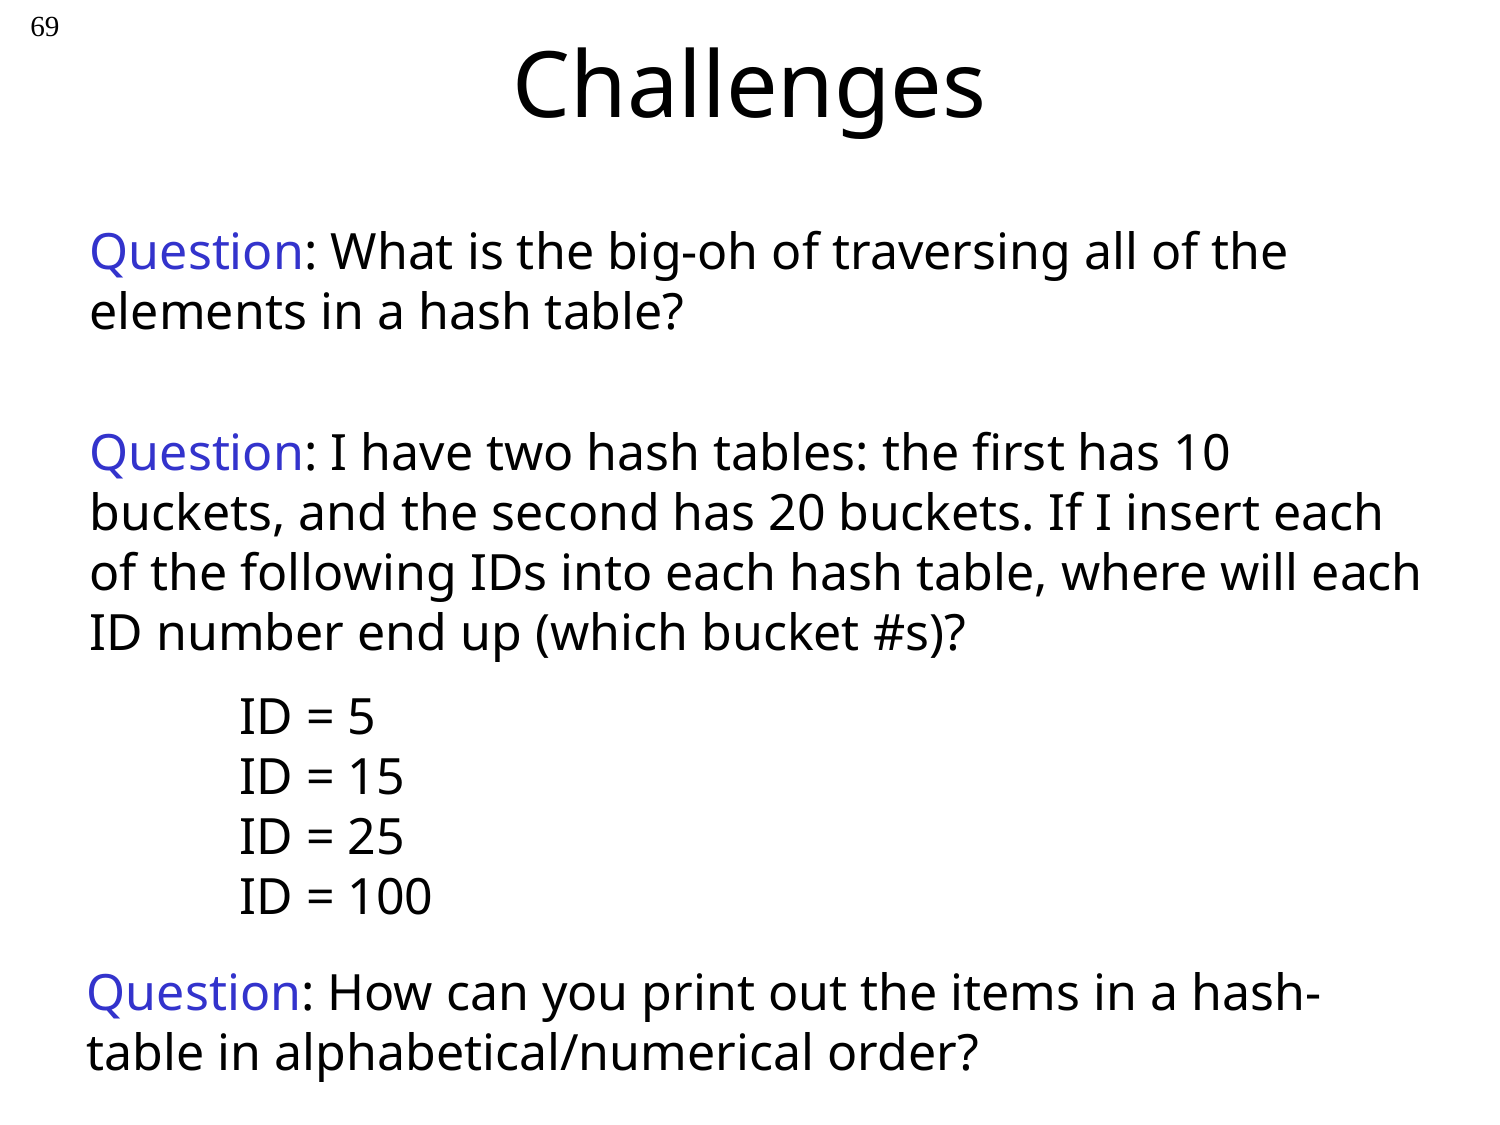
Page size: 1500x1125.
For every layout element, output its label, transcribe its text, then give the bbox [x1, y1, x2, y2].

title Challenges [112, 0, 1388, 175]
text_box Question: What is the big-oh of traversing all of the elements in a hash table? [74, 212, 1453, 348]
slide_number 69 [0, 0, 76, 76]
text_box Question: I have two hash tables: the first has 10 buckets, and the second has 20 buckets. If I insert each of the following IDs into each hash table, where will each ID number end up (which bucket #s)? ID = 5 ID = 15 ID = 25 ID = 100 [74, 412, 1453, 933]
text_box Question: How can you print out the items in a hash-table in alphabetical/numerical order? [72, 952, 1450, 1088]
